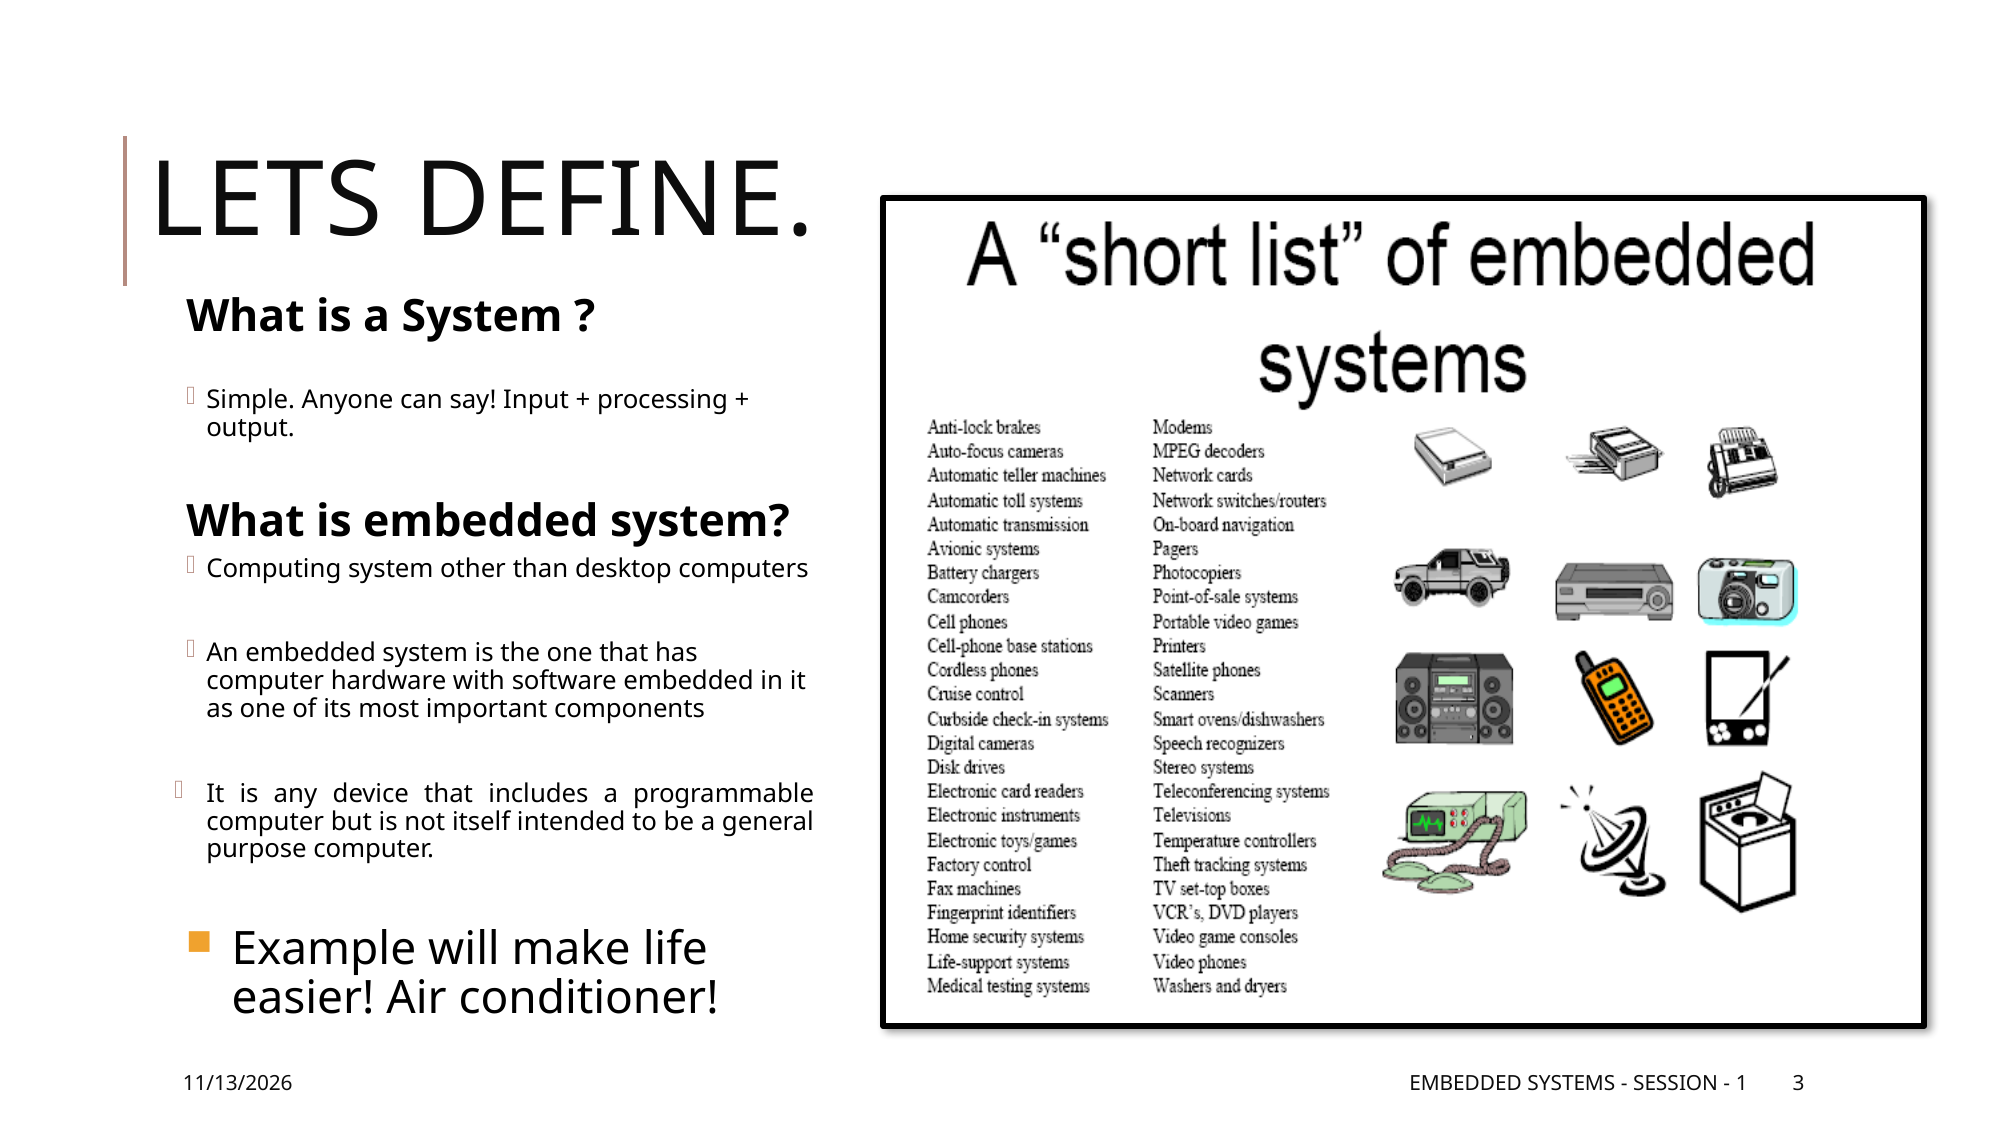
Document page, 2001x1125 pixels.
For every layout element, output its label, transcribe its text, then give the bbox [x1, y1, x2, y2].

footer Embedded Systems - Session - 1 [794, 1061, 1763, 1107]
list What is a System ? Simple. Anyone can say! Input + processing + output. What is embedded system? Computing system other than desktop computers An embedded system is the one that has computer hardware with software embedded in it as one of its most important components It is any device that includes a programmable computer but is not itself intended to be a general purpose computer. Example will make life easier! Air conditioner! [160, 285, 823, 1044]
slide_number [168, 1061, 522, 1107]
slide_number 3 [1777, 1061, 1938, 1107]
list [885, 200, 1922, 1024]
title Lets define. [134, 82, 1729, 329]
